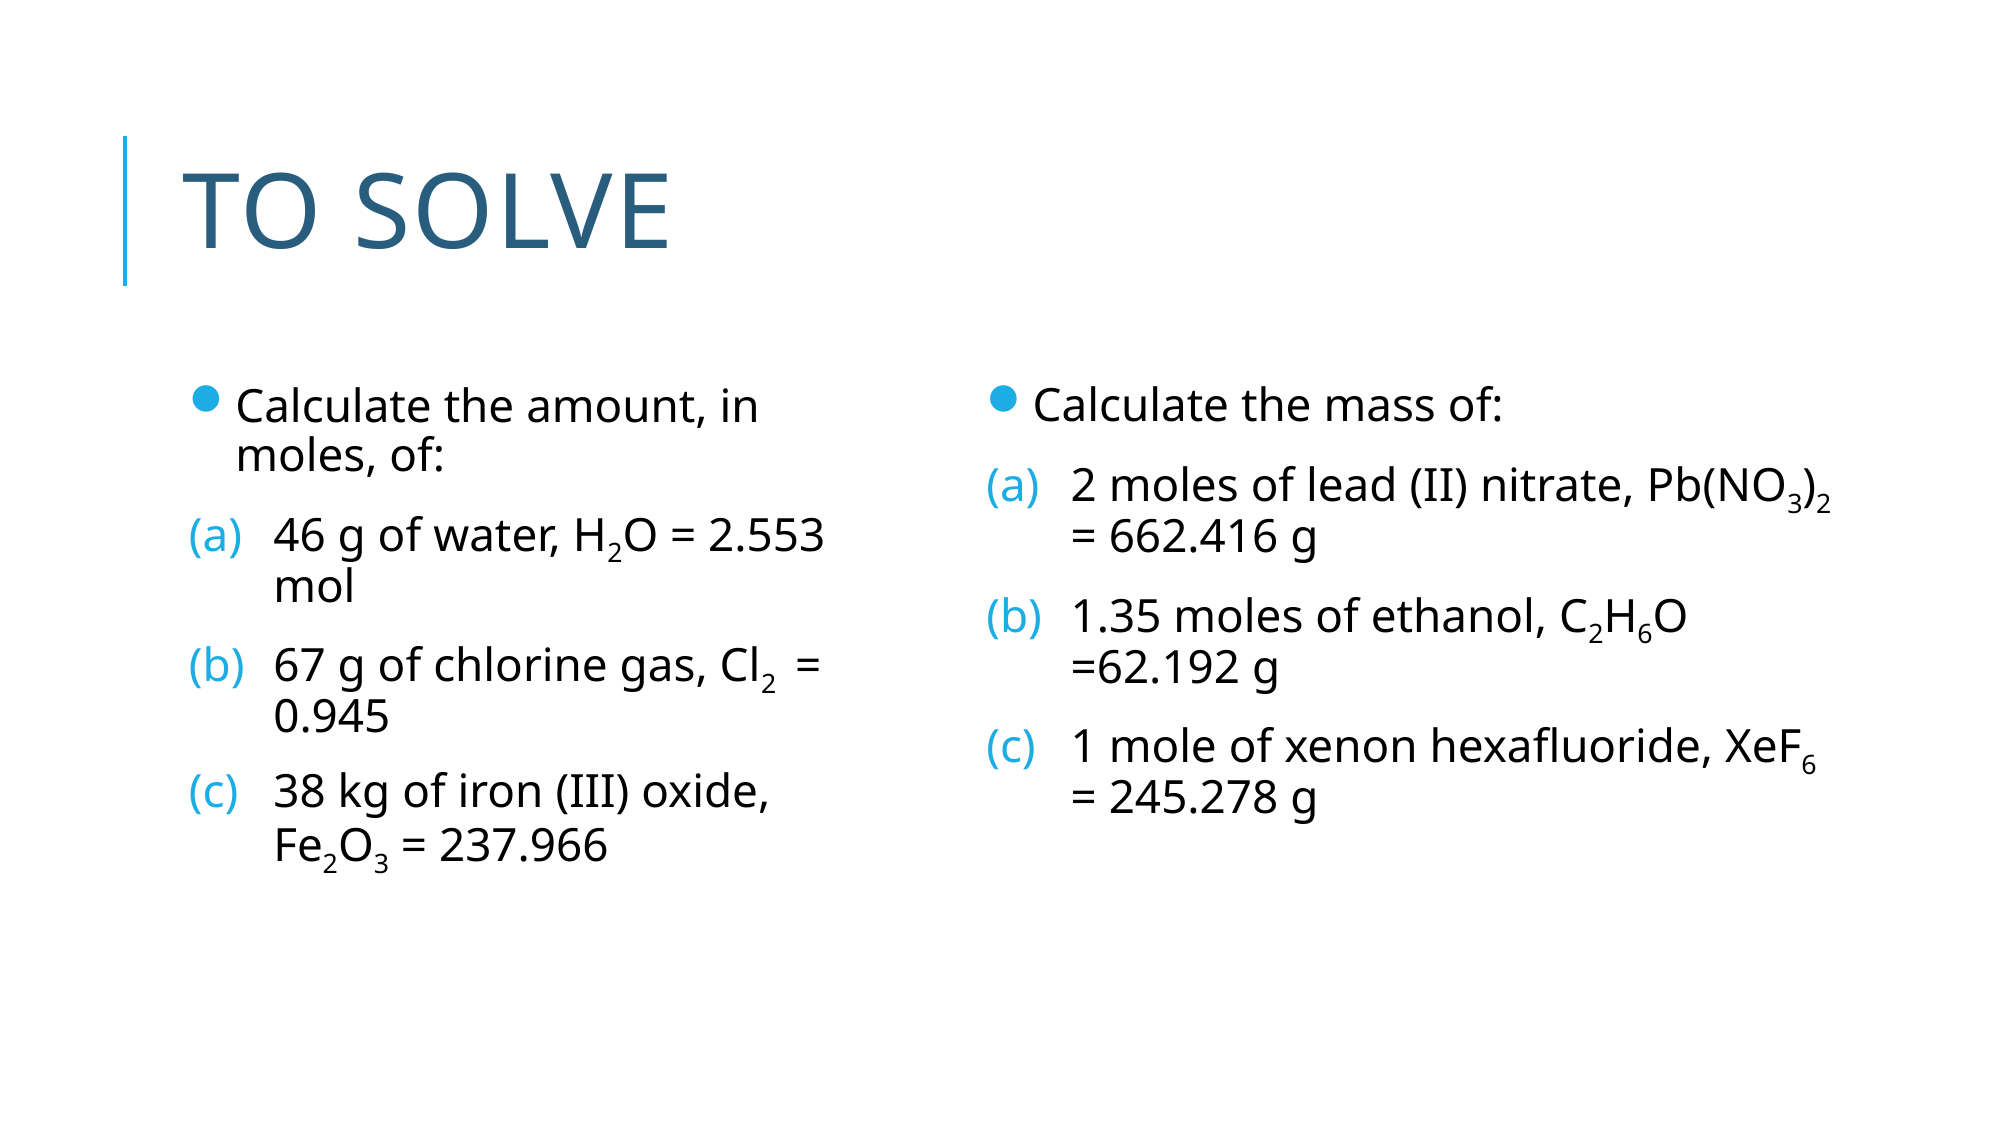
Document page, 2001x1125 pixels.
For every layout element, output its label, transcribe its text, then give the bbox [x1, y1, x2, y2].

text_box Calculate the mass of: 2 moles of lead (II) nitrate, Pb(NO3)2 = 662.416 g 1.35 moles of ethanol, C2H6O =62.192 g 1 mole of xenon hexafluoride, XeF6 = 245.278 g [965, 374, 1843, 1035]
title To Solve [168, 96, 1763, 342]
list Calculate the amount, in moles, of: 46 g of water, H2O = 2.553 mol 67 g of chlorine gas, Cl2 = 0.945 38 kg of iron (III) oxide, Fe2O3 = 237.966 [168, 375, 882, 1035]
